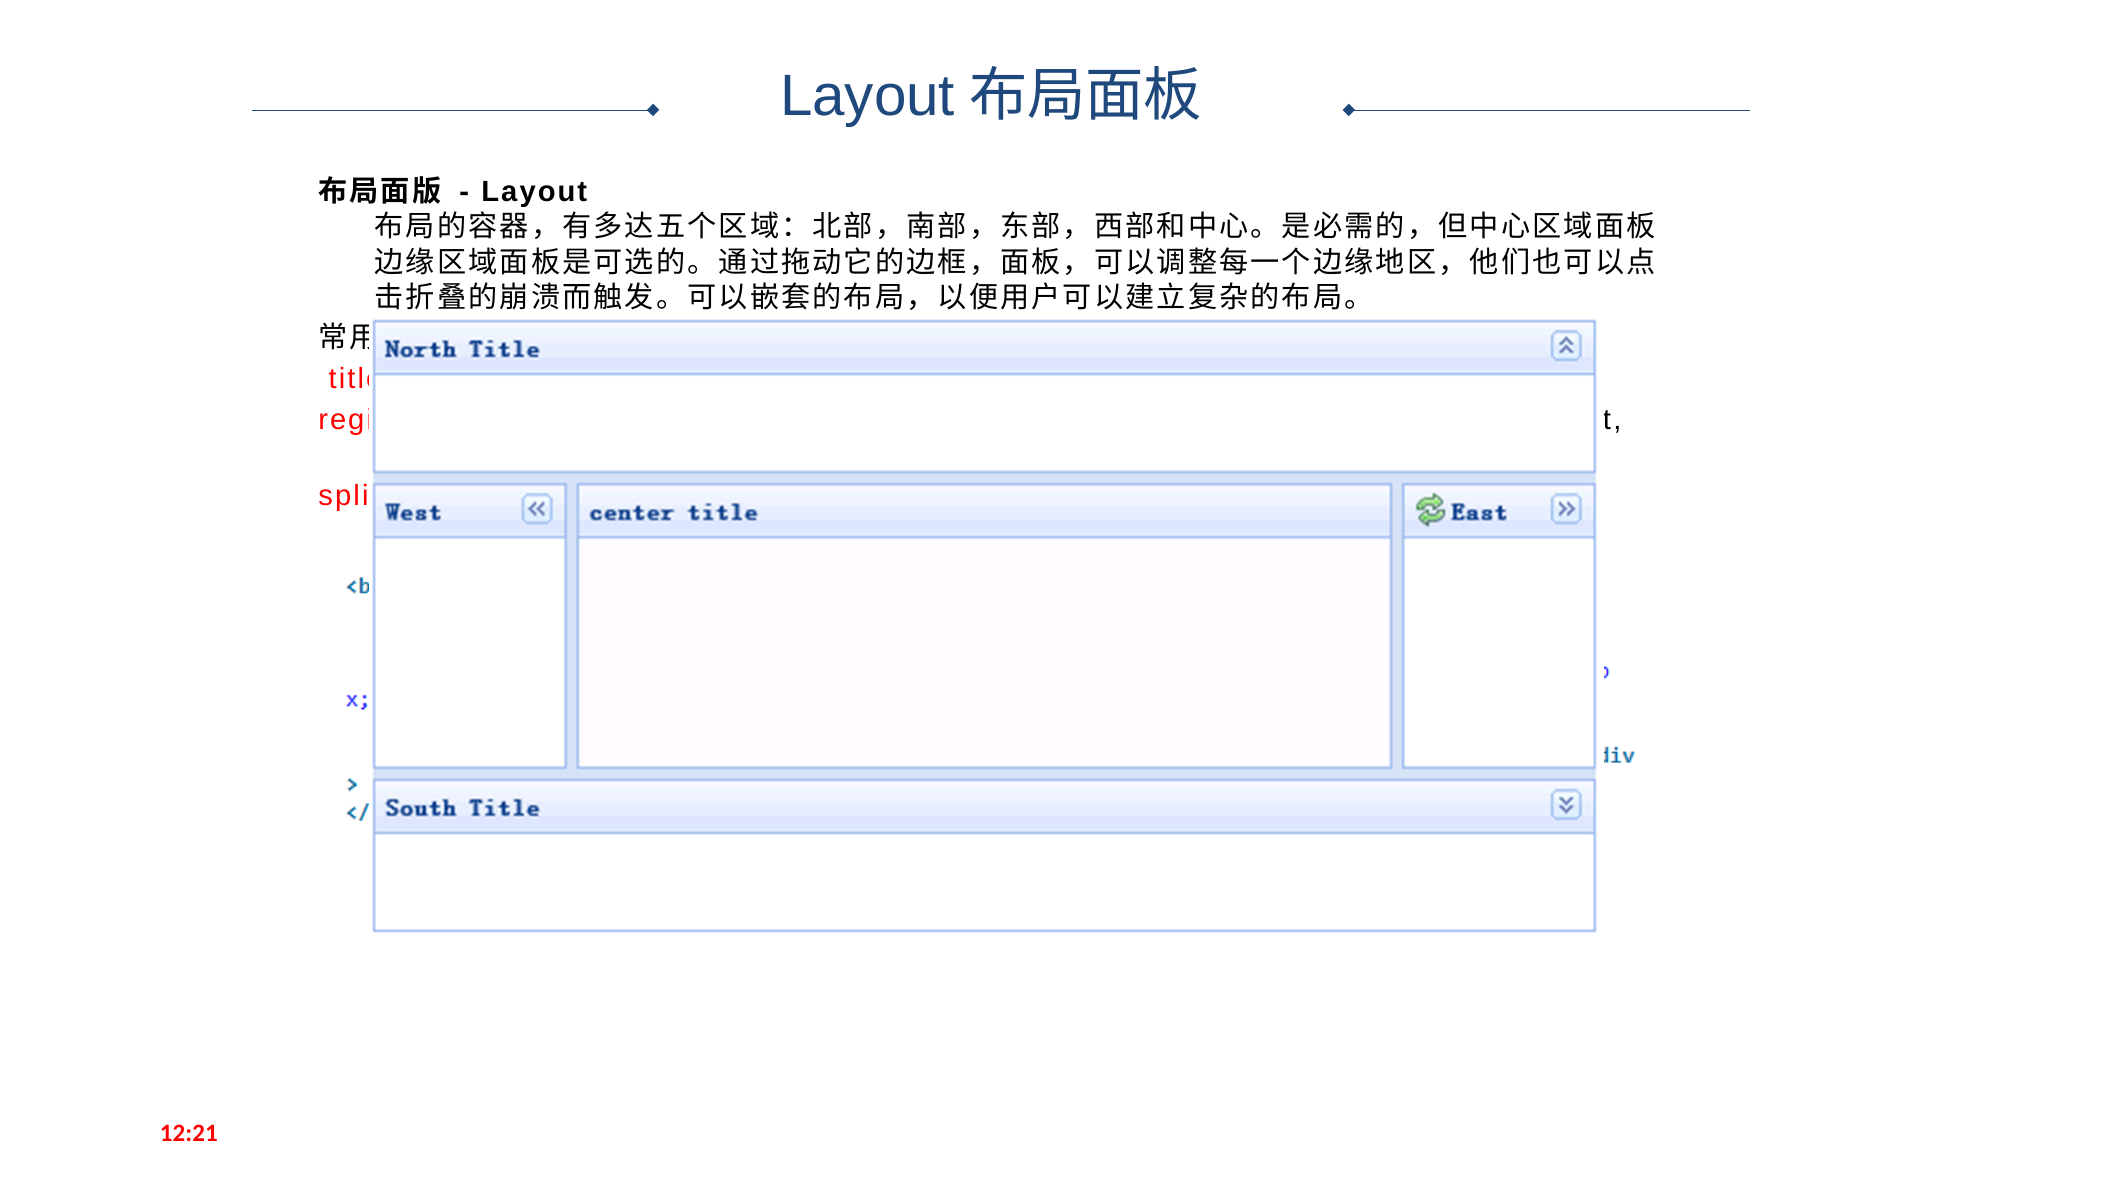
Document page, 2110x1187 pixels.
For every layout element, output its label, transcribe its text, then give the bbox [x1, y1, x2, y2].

text_box 布局面版 - Layout 布局的容器，有多达五个区域：北部，南部，东部，西部和中心。是必需的，但中心区域面板边缘区域面板是可选的。通过拖动它的边框，面板，可以调整每一个边缘地区，他们也可以点击折叠的崩溃而触发。可以嵌套的布局，以便用户可以建立复杂的布局。 常用属性： title:布局面板的标题。 null region :定义布局面板的位置（方向），可以取下列值的其中之一：north, south, east, west, center。 split boolean 如果设置为true将显示一个分隔条 [303, 165, 1705, 551]
picture [335, 314, 1638, 940]
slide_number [145, 1099, 620, 1163]
text_box Layout布局面板 [523, 61, 1443, 132]
